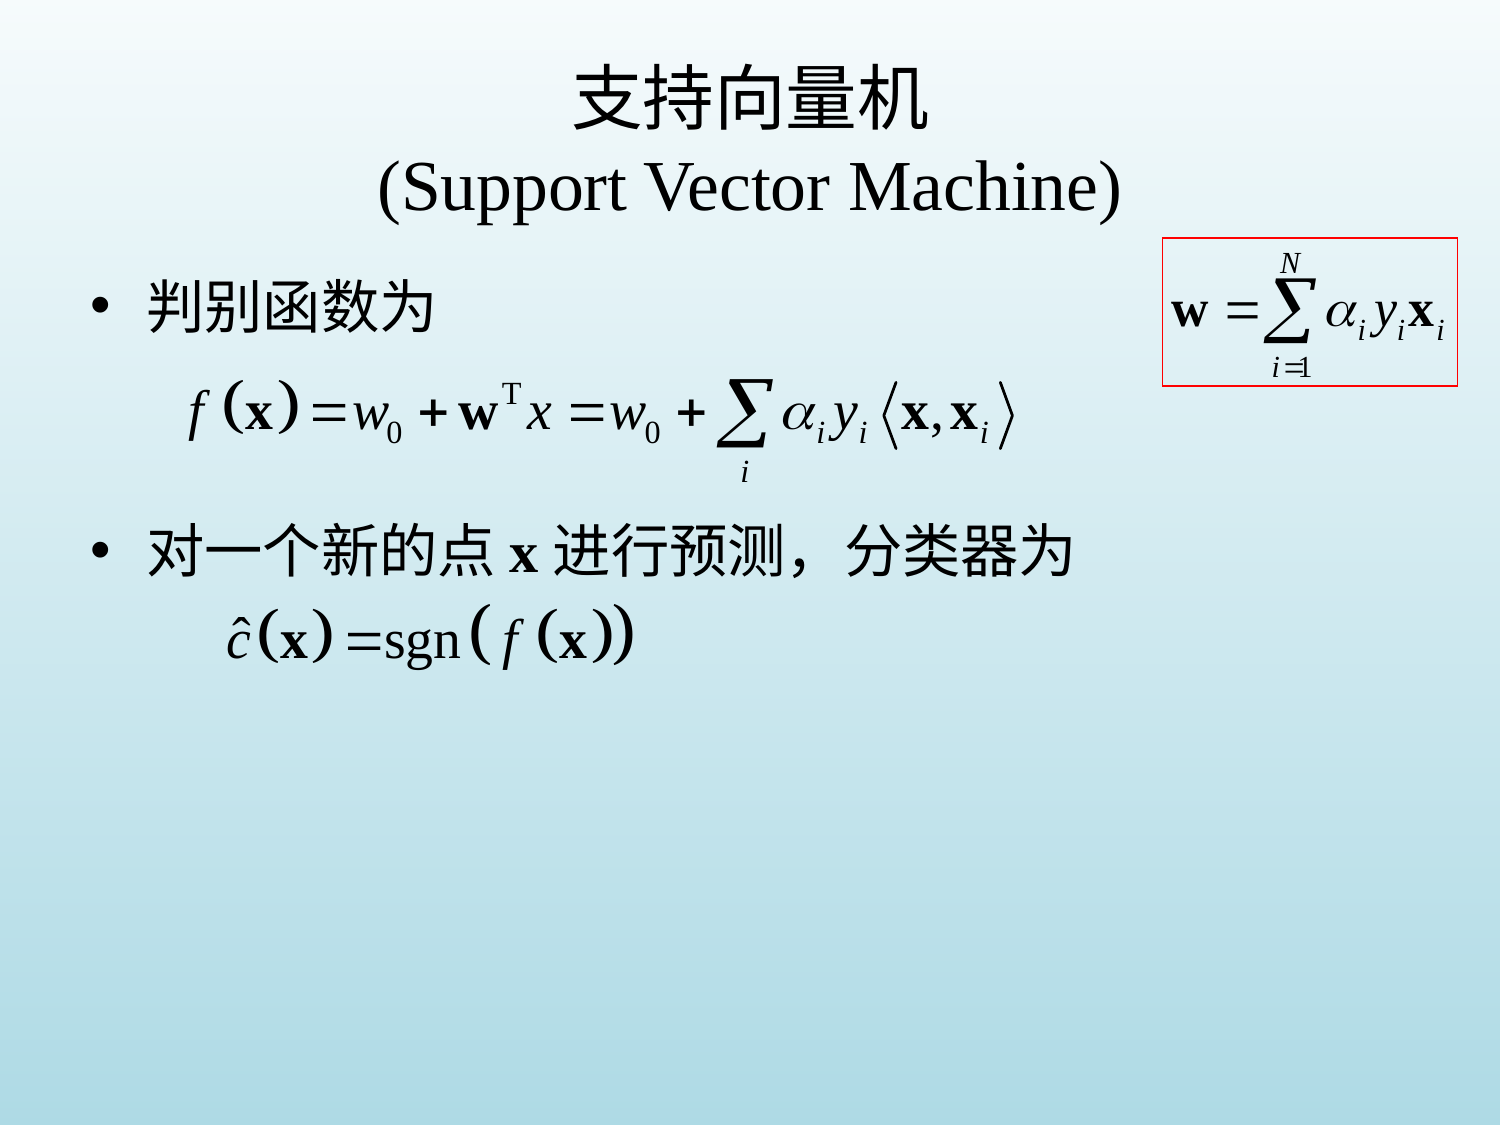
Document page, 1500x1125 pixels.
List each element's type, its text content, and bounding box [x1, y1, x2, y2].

list 判别函数为 对一个新的点x进行预测，分类器为 [75, 262, 1425, 1005]
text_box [218, 597, 641, 692]
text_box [169, 368, 1024, 495]
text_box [1163, 238, 1457, 386]
title 支持向量机 (Support Vector Machine) [75, 45, 1425, 233]
